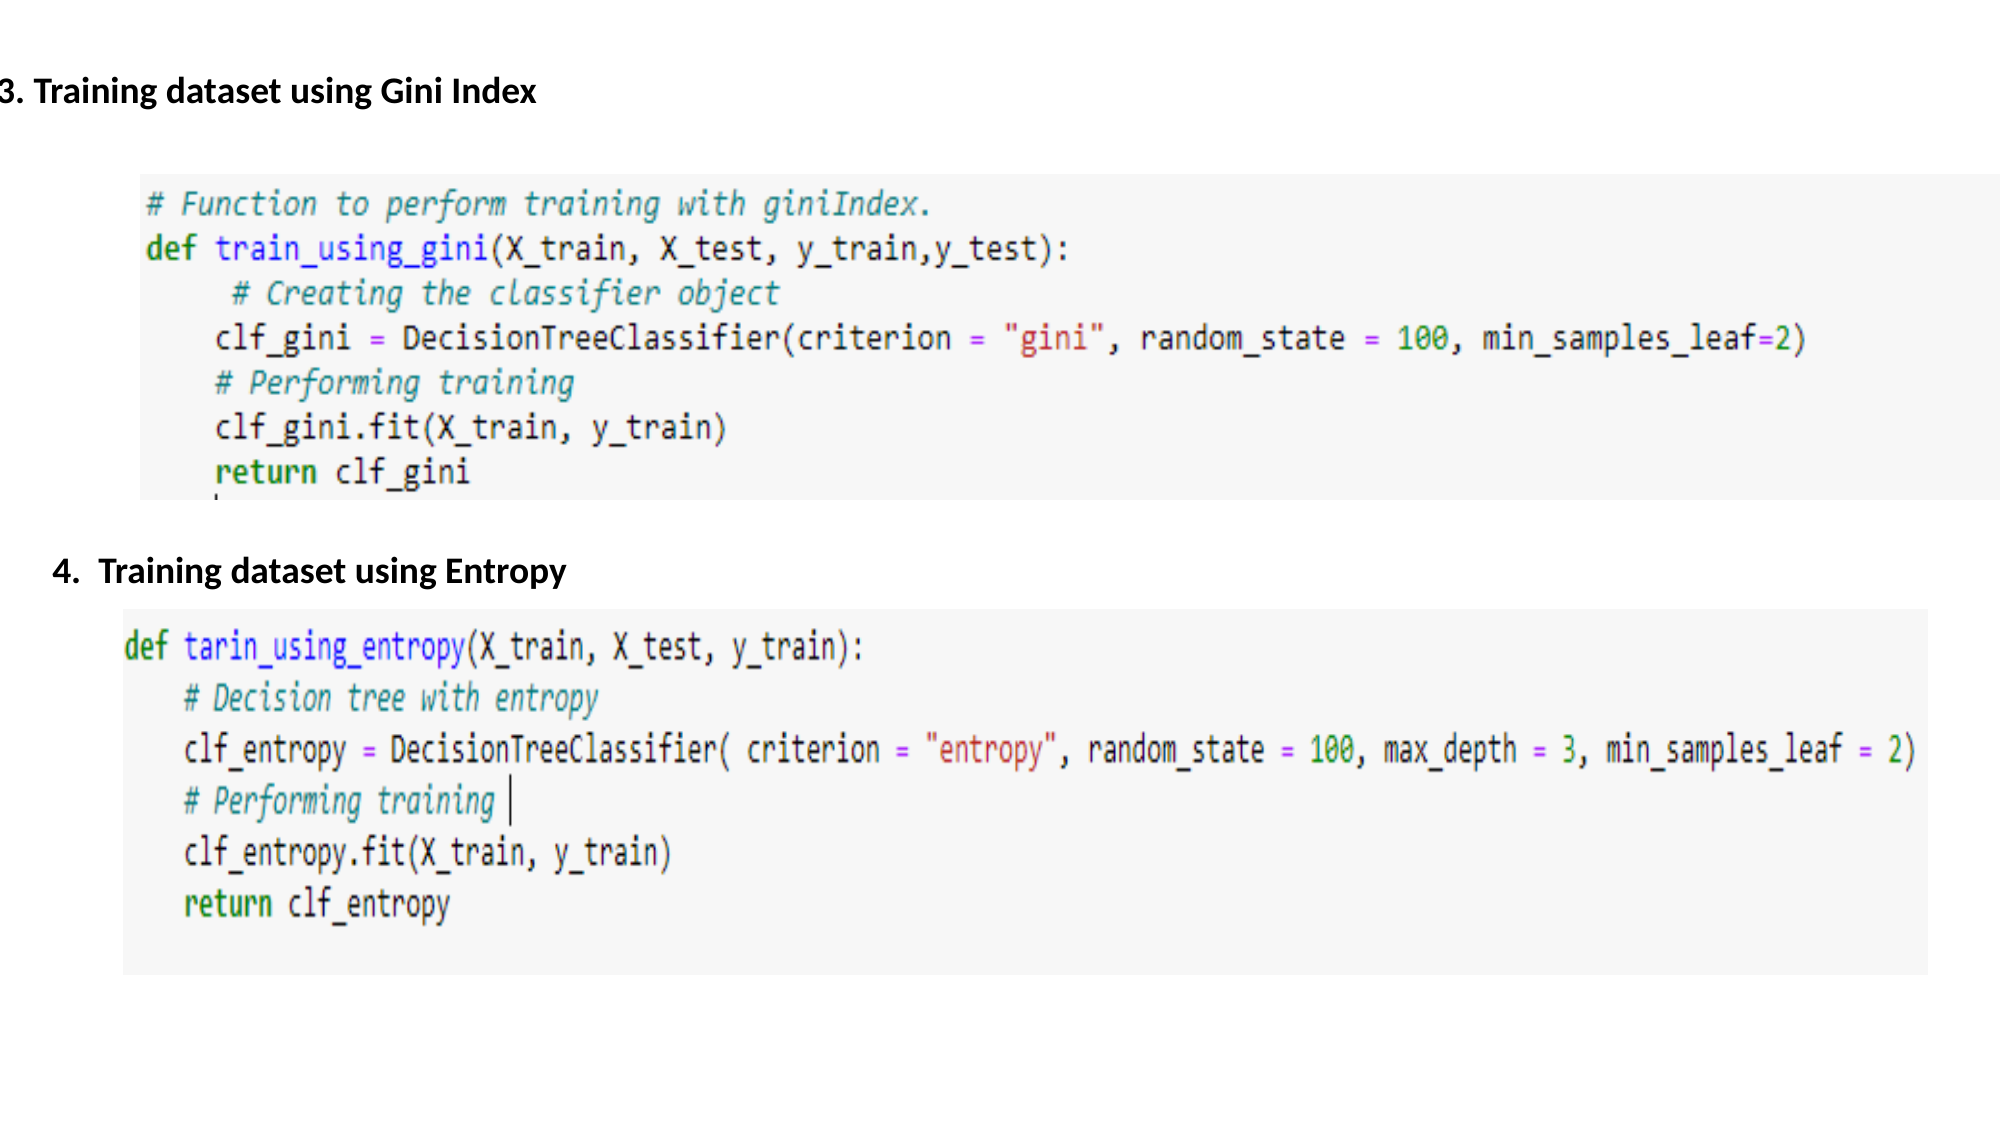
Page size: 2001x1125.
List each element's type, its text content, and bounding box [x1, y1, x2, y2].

picture [139, 173, 2000, 500]
text_box 4. Training dataset using Entropy [37, 538, 583, 599]
text_box 3. Training dataset using Gini Index [0, 58, 665, 119]
picture [123, 609, 1929, 976]
